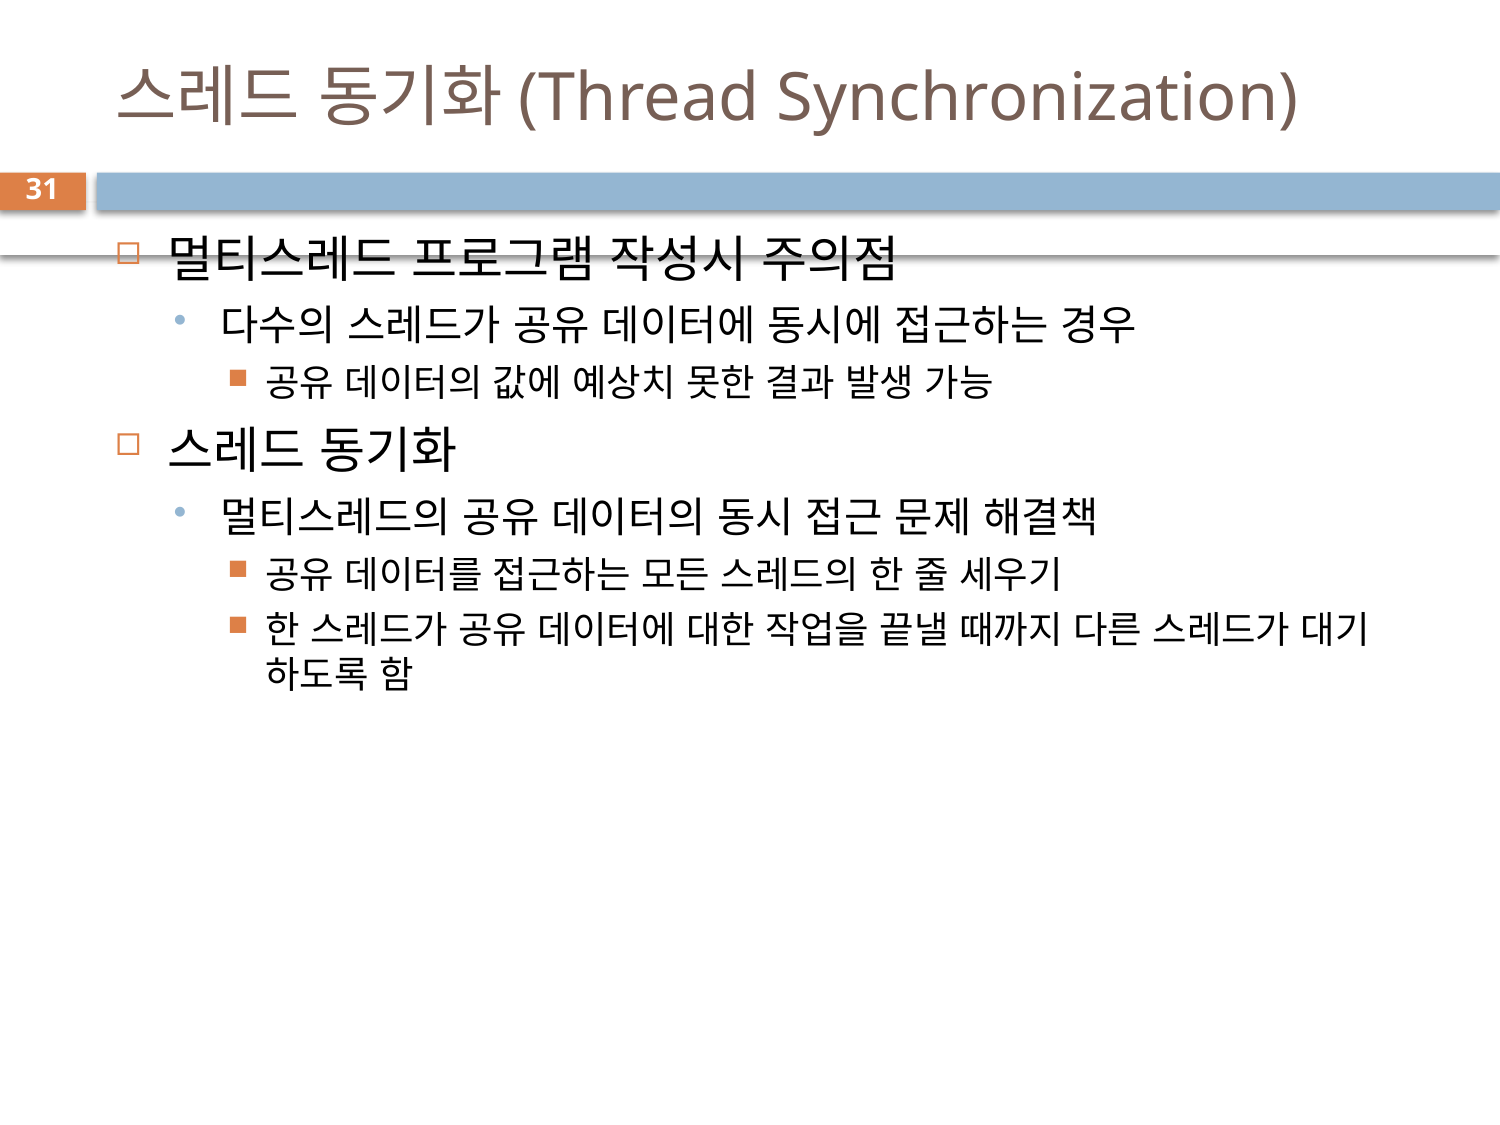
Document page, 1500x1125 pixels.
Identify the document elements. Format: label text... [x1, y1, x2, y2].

list 멀티스레드 프로그램 작성시 주의점 다수의 스레드가 공유 데이터에 동시에 접근하는 경우 공유 데이터의 값에 예상치 못한 결과 발생 가능 스레드 동기화 멀티스레드의 공유 데이터의 동시 접근 문제 해결책 공유 데이터를 접근하는 모든 스레드의 한 줄 세우기 한 스레드가 공유 데이터에 대한 작업을 끝낼 때까지 다른 스레드가 대기 하도록 함 [100, 219, 1438, 1047]
title 스레드 동기화(Thread Synchronization) [100, 37, 1438, 149]
slide_number 31 [0, 170, 87, 211]
